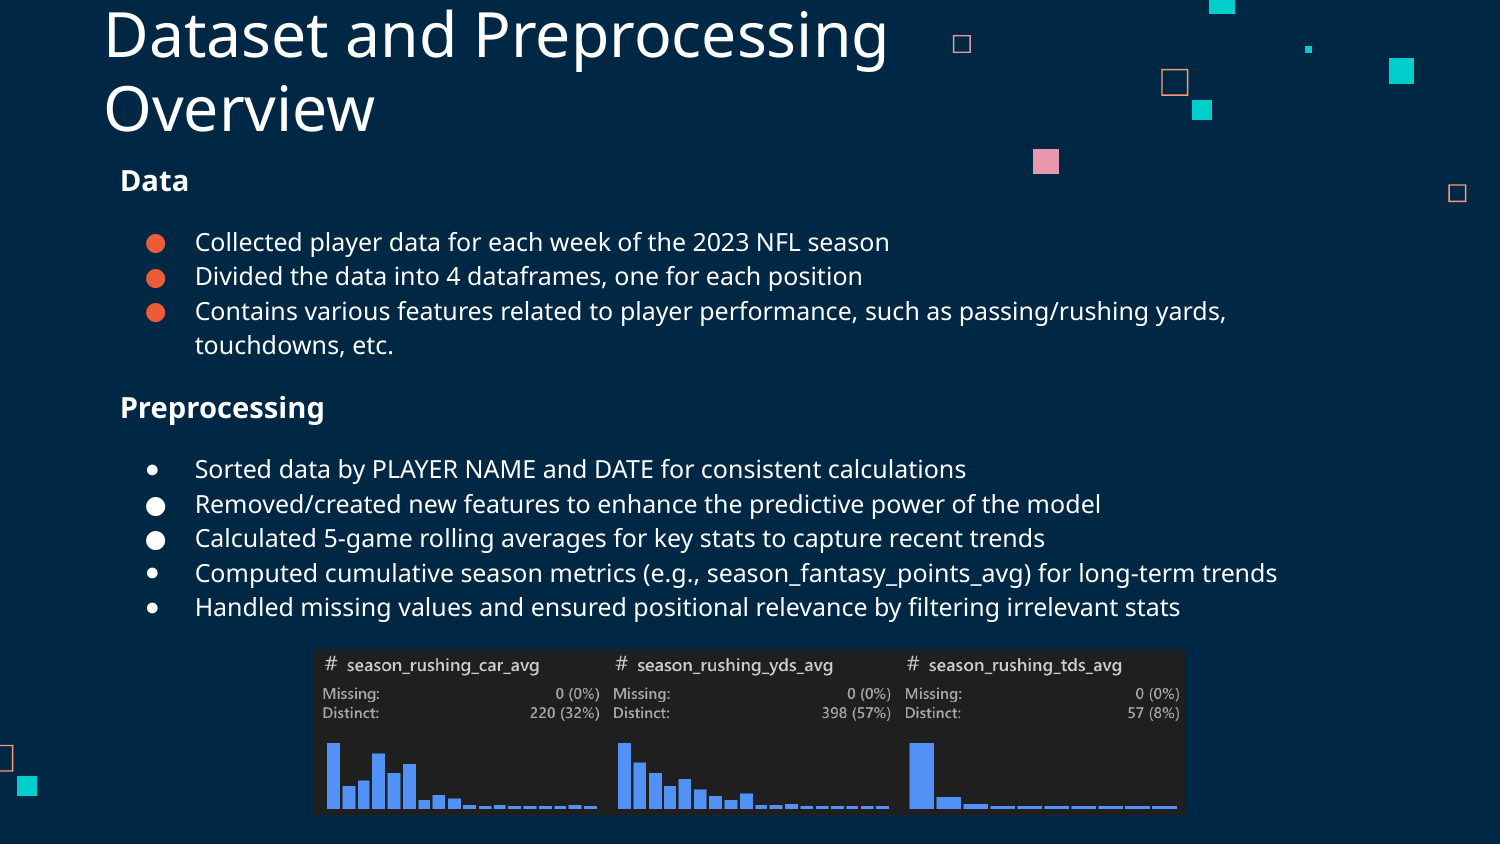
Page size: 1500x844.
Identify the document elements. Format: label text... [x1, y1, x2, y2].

title Dataset and Preprocessing Overview [88, 64, 1081, 160]
picture [314, 649, 1186, 816]
list Data Collected player data for each week of the 2023 NFL season Divided the data into 4 dataframes, one for each position Contains various features related to player performance, such as passing/rushing yards, touchdowns, etc. Preprocessing Sorted data by PLAYER NAME and DATE for consistent calculations Removed/created new features to enhance the predictive power of the model Calculated 5-game rolling averages for key stats to capture recent trends Computed cumulative season metrics (e.g., season_fantasy_points_avg) for long-term trends Handled missing values and ensured positional relevance by filtering irrelevant stats [104, 141, 1396, 763]
